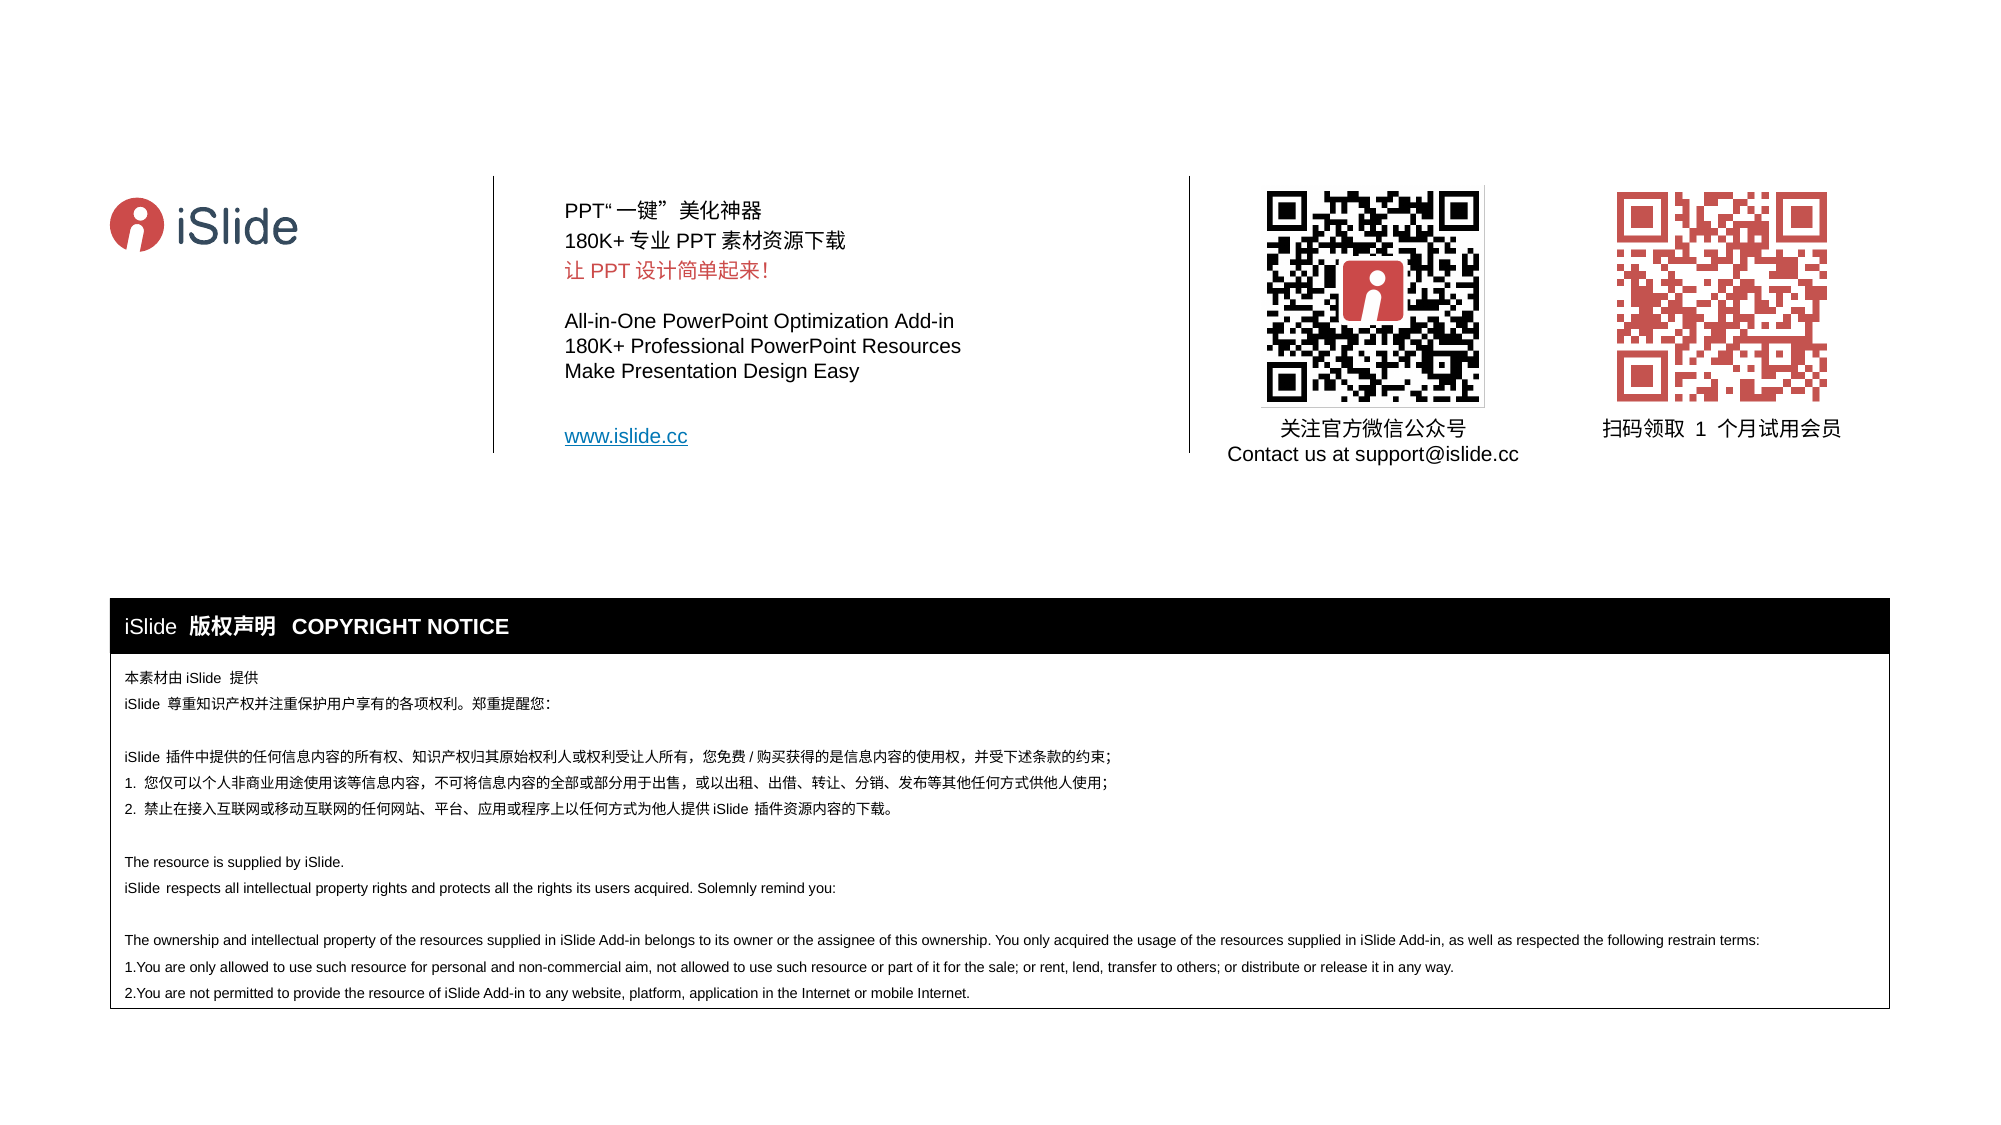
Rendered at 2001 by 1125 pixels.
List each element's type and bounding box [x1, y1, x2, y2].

text_box [109, 197, 318, 253]
text_box [109, 598, 1890, 1008]
text_box [1210, 185, 1536, 474]
text_box [549, 185, 1133, 456]
text_box [1590, 185, 1854, 449]
